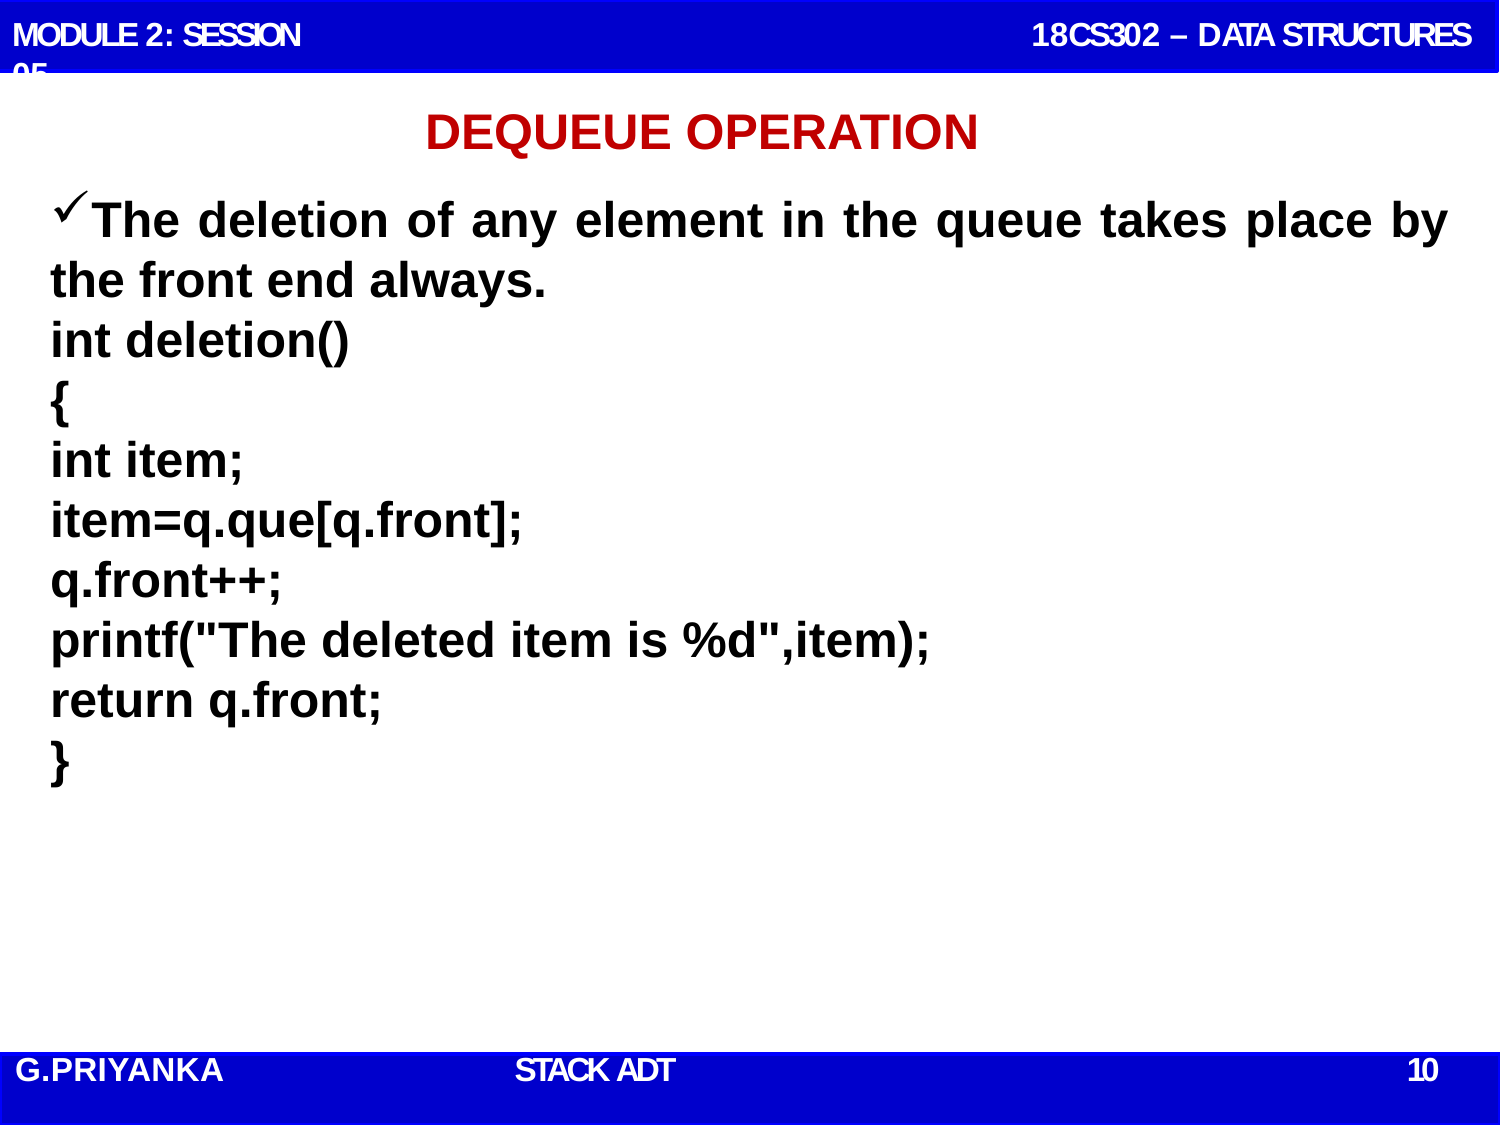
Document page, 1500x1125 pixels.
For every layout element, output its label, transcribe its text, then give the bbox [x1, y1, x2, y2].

title DEQUEUE OPERATION [425, 99, 1125, 161]
text_box [0, 0, 1497, 71]
text_box 18CS302 – DATA STRUCTURES [780, 11, 1483, 54]
text_box STACK ADT 10 [512, 1053, 1487, 1088]
text_box G.PRIYANKA [10, 1053, 245, 1088]
text_box [0, 1054, 1500, 1125]
text_box MODULE 2: SESSION 05 [9, 11, 346, 94]
list The deletion of any element in the queue takes place by the front end always. int deletion() { int item; item=q.que[q.front]; q.front++; printf("The deleted item is %d",item); return q.front; } [50, 187, 1450, 794]
